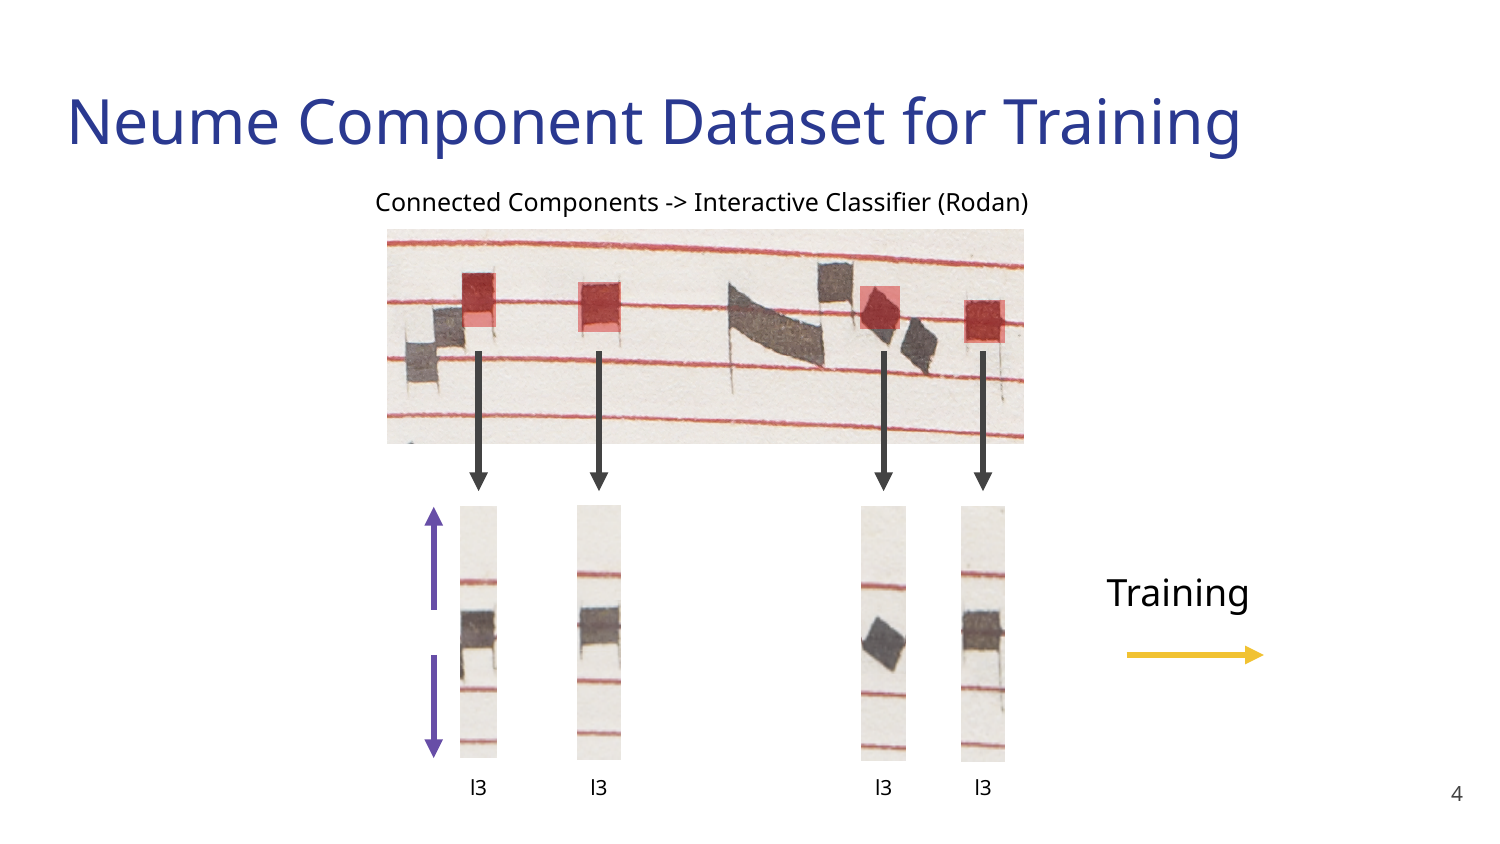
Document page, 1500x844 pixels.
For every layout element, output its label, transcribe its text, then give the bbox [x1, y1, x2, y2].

title Connected Components -> Interactive Classifier (Rodan) [258, 171, 1153, 257]
picture [387, 229, 1024, 445]
picture [861, 505, 906, 761]
title l3 [561, 759, 637, 816]
slide_number ‹#› [1387, 762, 1478, 828]
title Training [1091, 554, 1345, 640]
title l3 [945, 759, 1021, 816]
picture [576, 505, 622, 760]
title Neume Component Dataset for Training [51, 67, 1449, 167]
title l3 [440, 759, 517, 816]
picture [960, 506, 1006, 762]
picture [460, 506, 497, 759]
title l3 [845, 759, 922, 816]
